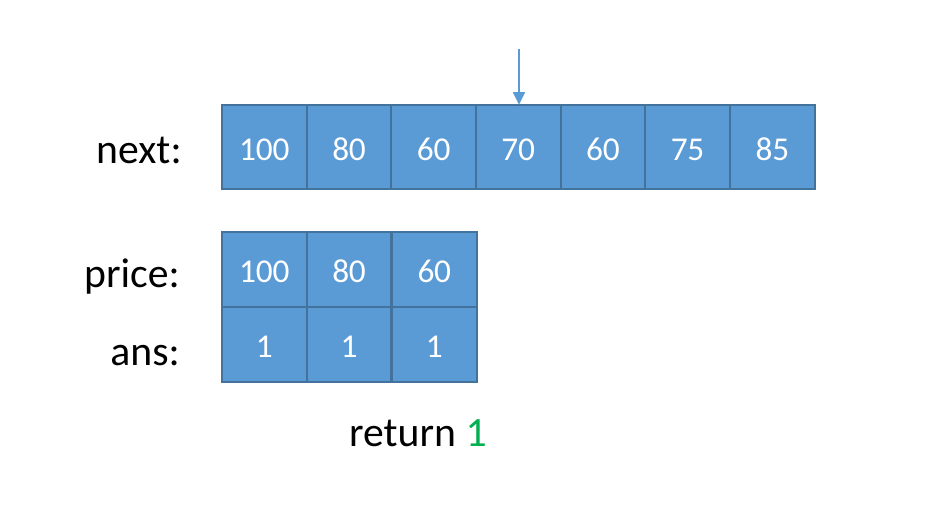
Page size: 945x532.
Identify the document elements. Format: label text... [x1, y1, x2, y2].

text_box 60 [560, 104, 644, 190]
text_box 60 [390, 104, 475, 190]
text_box 80 [306, 231, 391, 306]
text_box 80 [306, 104, 390, 190]
text_box 75 [644, 104, 729, 190]
text_box return 1 [334, 397, 669, 462]
text_box 100 [221, 104, 306, 190]
text_box 60 [391, 231, 478, 306]
text_box 1 [221, 306, 306, 383]
text_box 1 [306, 306, 391, 383]
text_box 1 [391, 306, 478, 383]
text_box price: [69, 237, 220, 303]
text_box 70 [475, 104, 560, 190]
text_box ans: [95, 316, 221, 382]
text_box 100 [221, 231, 306, 306]
text_box next: [81, 114, 232, 179]
text_box 85 [729, 104, 816, 190]
